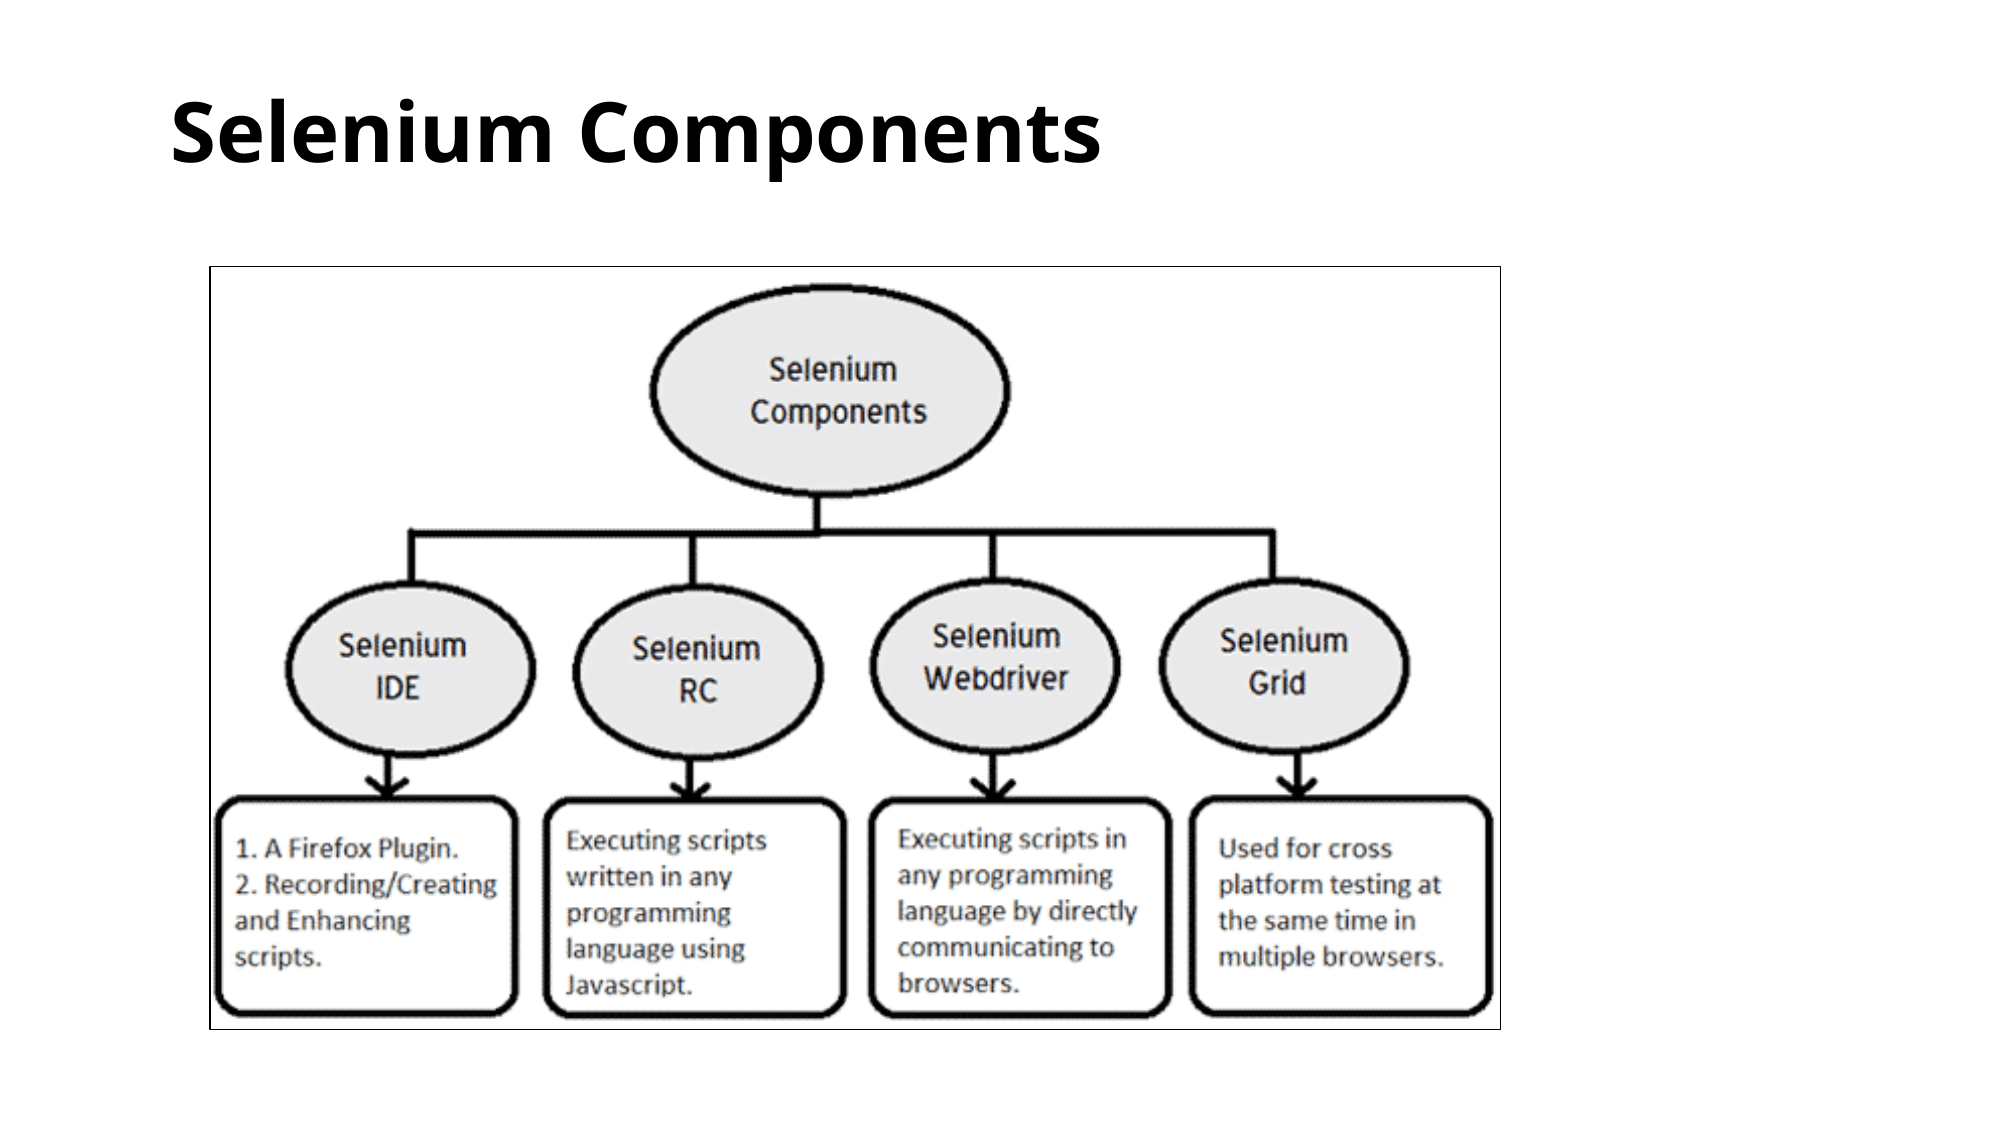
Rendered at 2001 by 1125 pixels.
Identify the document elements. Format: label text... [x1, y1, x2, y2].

title Selenium Components [168, 77, 1566, 268]
picture [210, 266, 1501, 1029]
